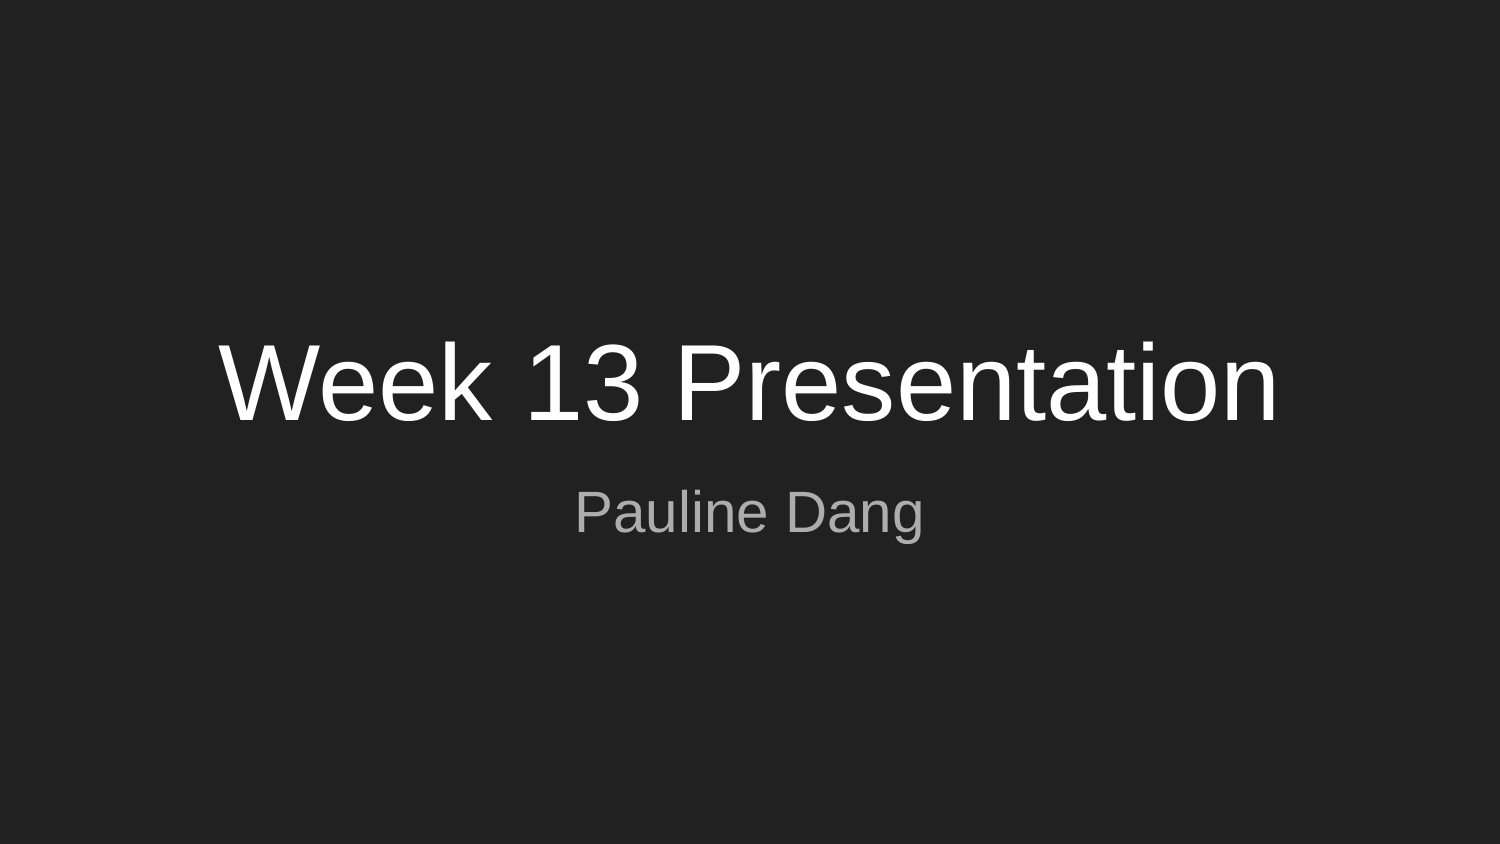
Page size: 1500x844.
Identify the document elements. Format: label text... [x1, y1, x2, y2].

subtitle Pauline Dang [51, 464, 1449, 595]
title Week 13 Presentation [51, 122, 1449, 459]
